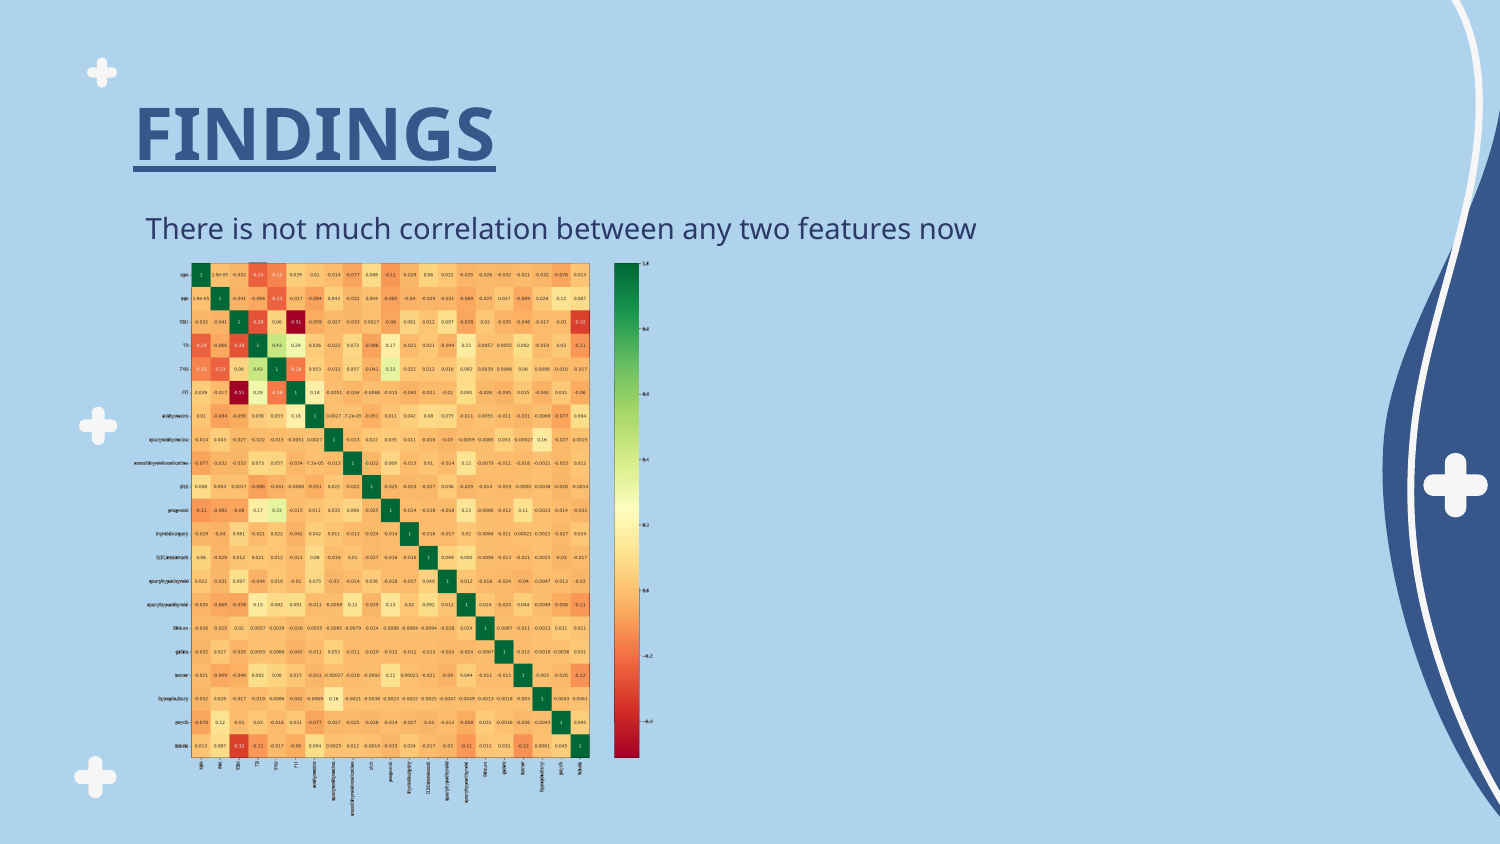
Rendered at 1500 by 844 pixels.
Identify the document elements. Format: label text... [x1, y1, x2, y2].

picture [130, 258, 657, 819]
subtitle There is not much correlation between any two features now [130, 195, 1306, 715]
title FINDINGS [118, 72, 1382, 167]
